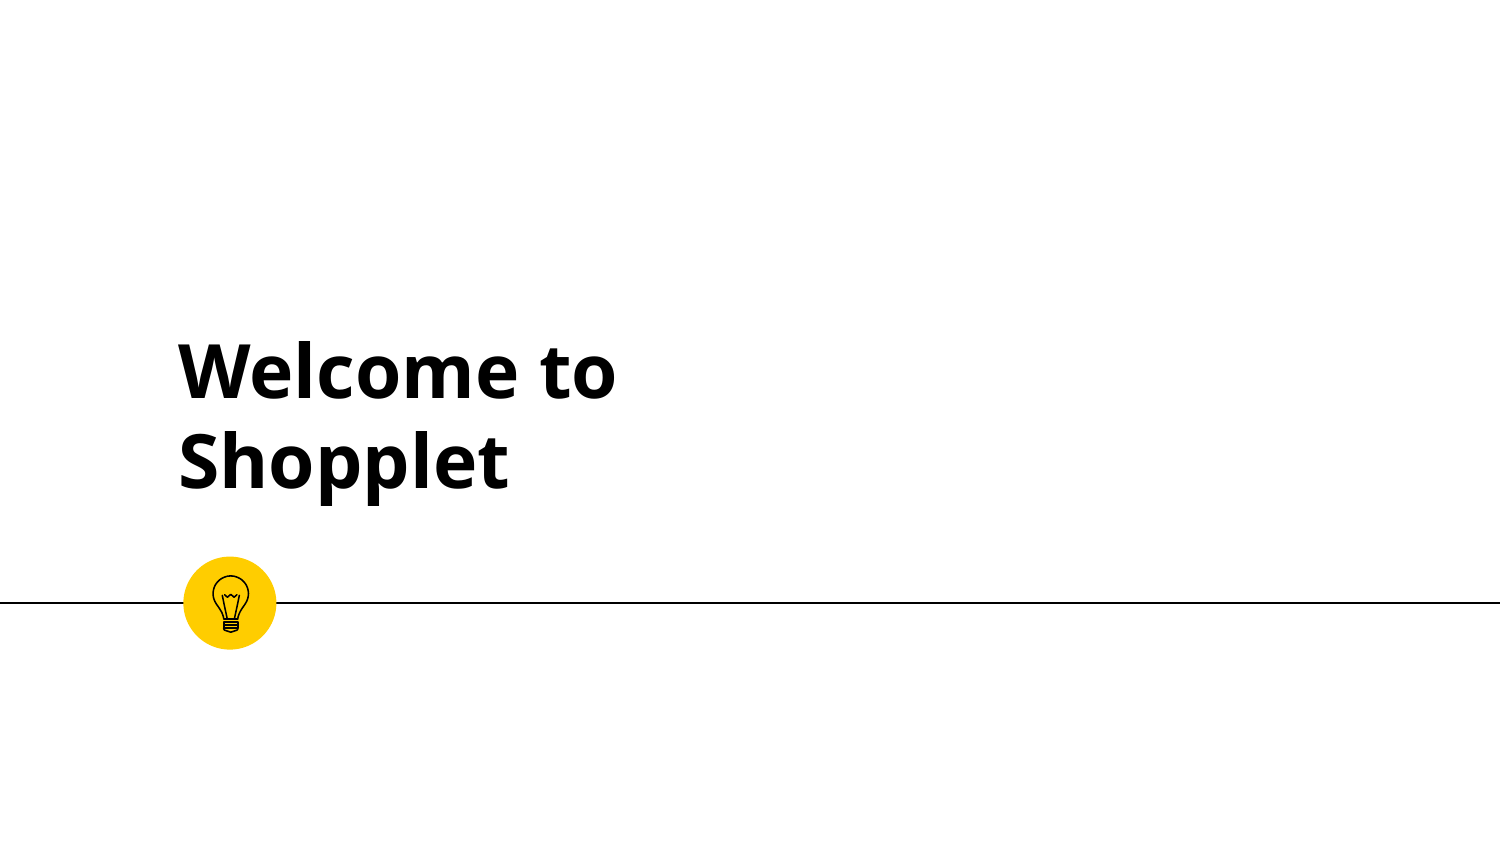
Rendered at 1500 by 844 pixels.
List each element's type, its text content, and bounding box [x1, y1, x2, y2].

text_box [212, 575, 249, 633]
title Welcome to Shopplet [163, 328, 906, 519]
